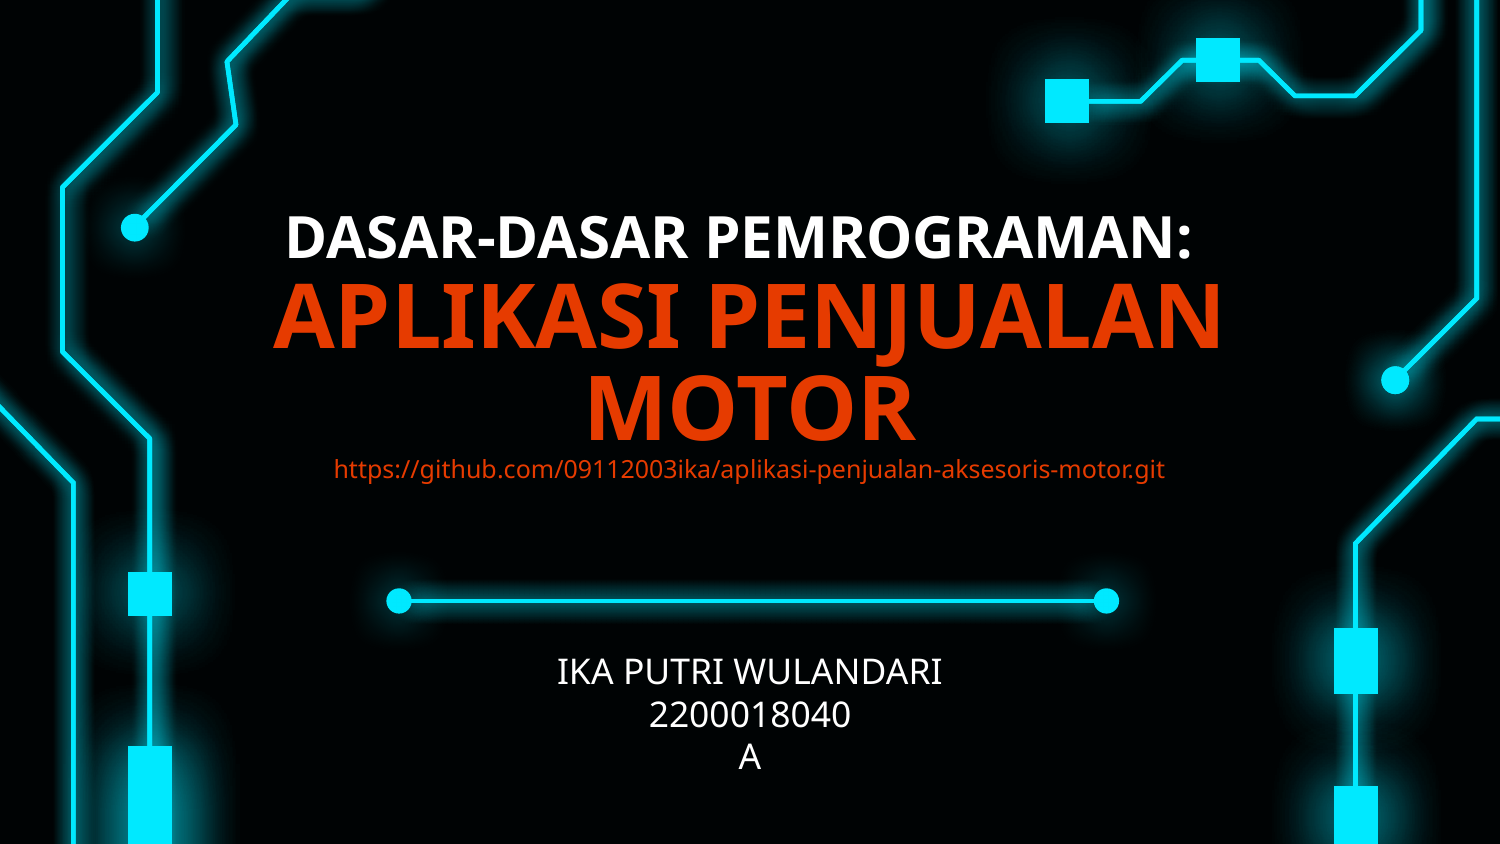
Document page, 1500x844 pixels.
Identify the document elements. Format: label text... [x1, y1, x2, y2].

subtitle IKA PUTRI WULANDARI 2200018040 A [362, 634, 1138, 696]
title DASAR-DASAR PEMROGRAMAN: APLIKASI PENJUALAN MOTOR https://github.com/09112003ika/aplikasi-penjualan-aksesoris-motor.git [210, 173, 1290, 539]
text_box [387, 589, 1118, 613]
